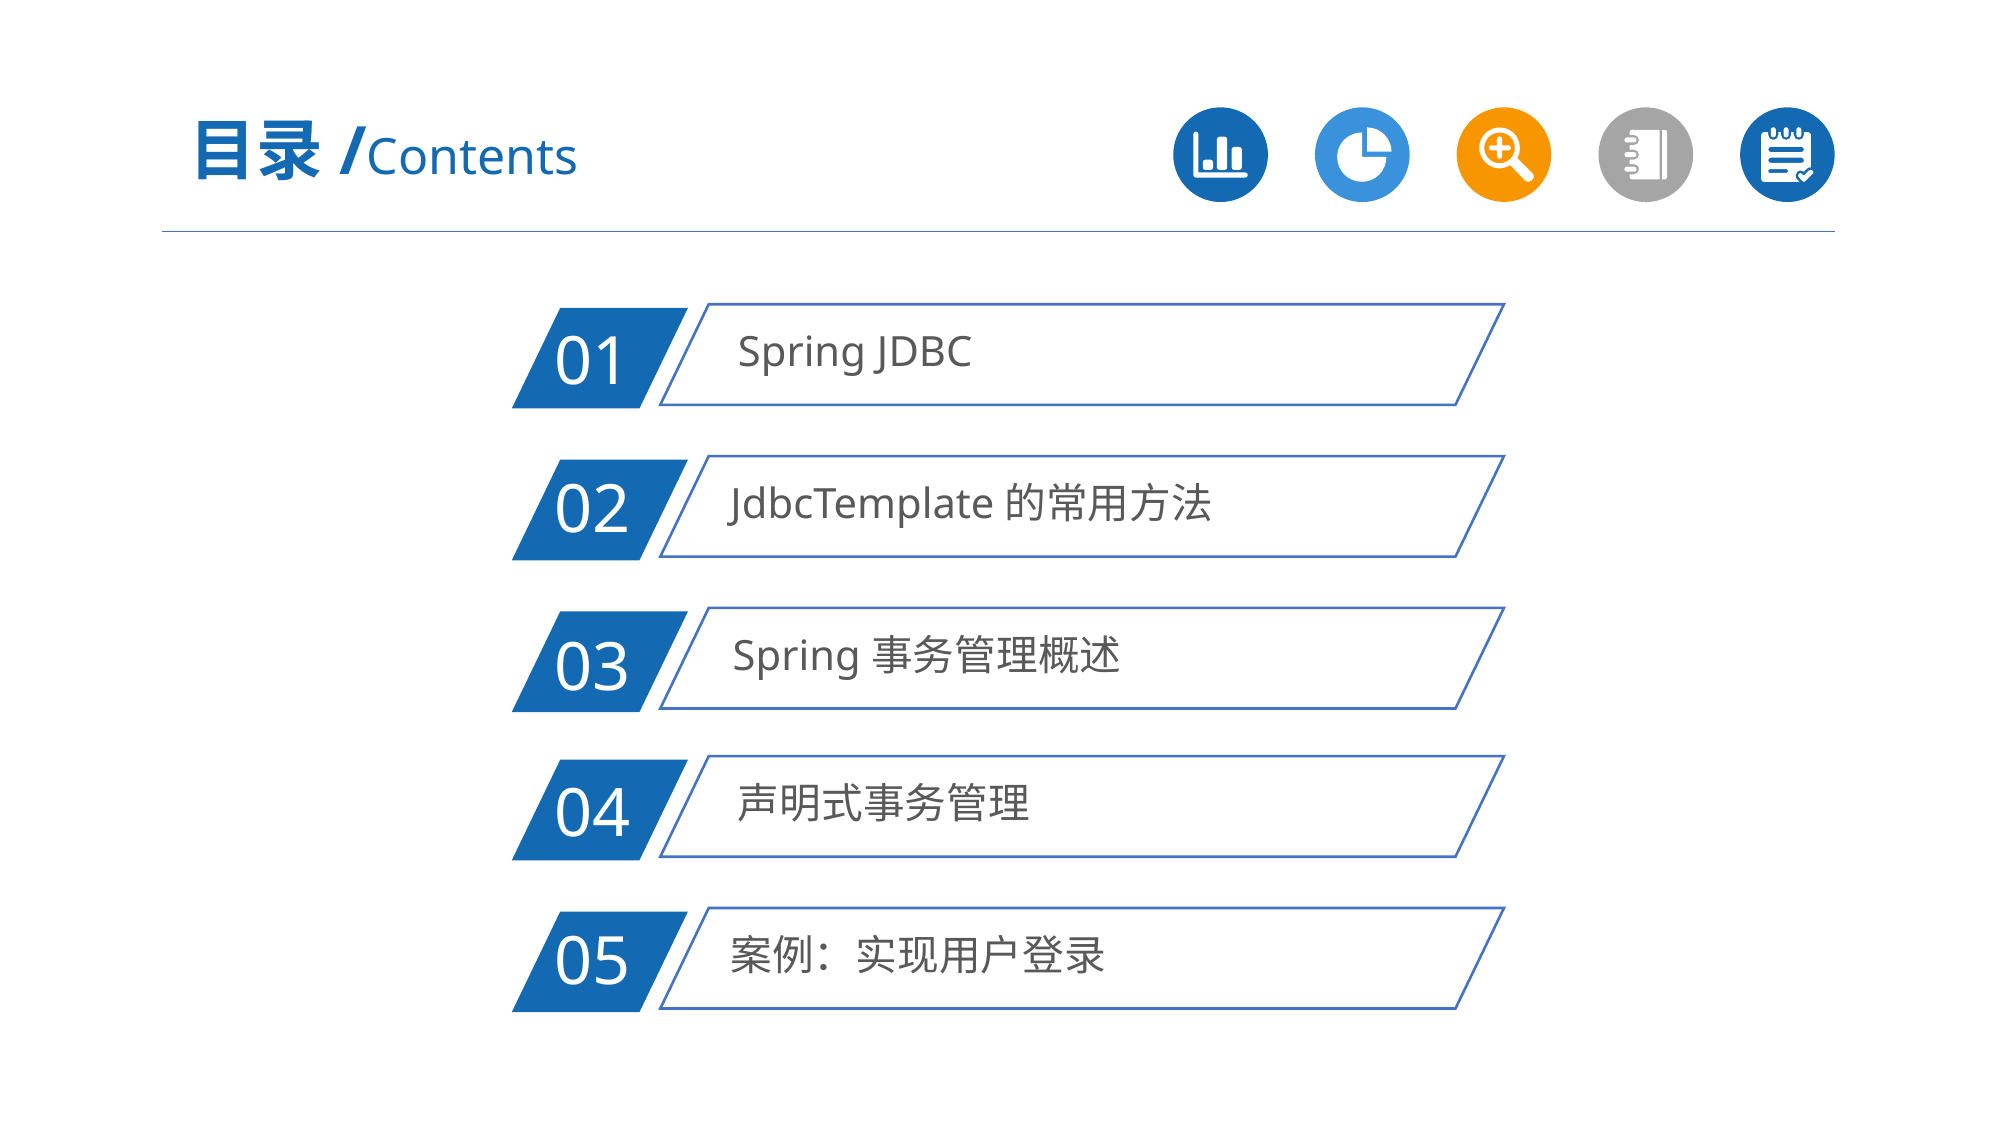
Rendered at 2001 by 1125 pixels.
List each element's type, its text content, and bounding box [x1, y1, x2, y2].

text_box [511, 307, 708, 409]
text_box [511, 458, 708, 561]
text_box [511, 910, 708, 1013]
text_box 目录/Contents [137, 93, 631, 203]
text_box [660, 304, 1504, 405]
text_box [511, 759, 708, 861]
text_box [660, 456, 1504, 557]
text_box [660, 607, 1504, 709]
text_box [660, 907, 1504, 1009]
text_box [660, 756, 1504, 857]
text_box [511, 611, 708, 713]
